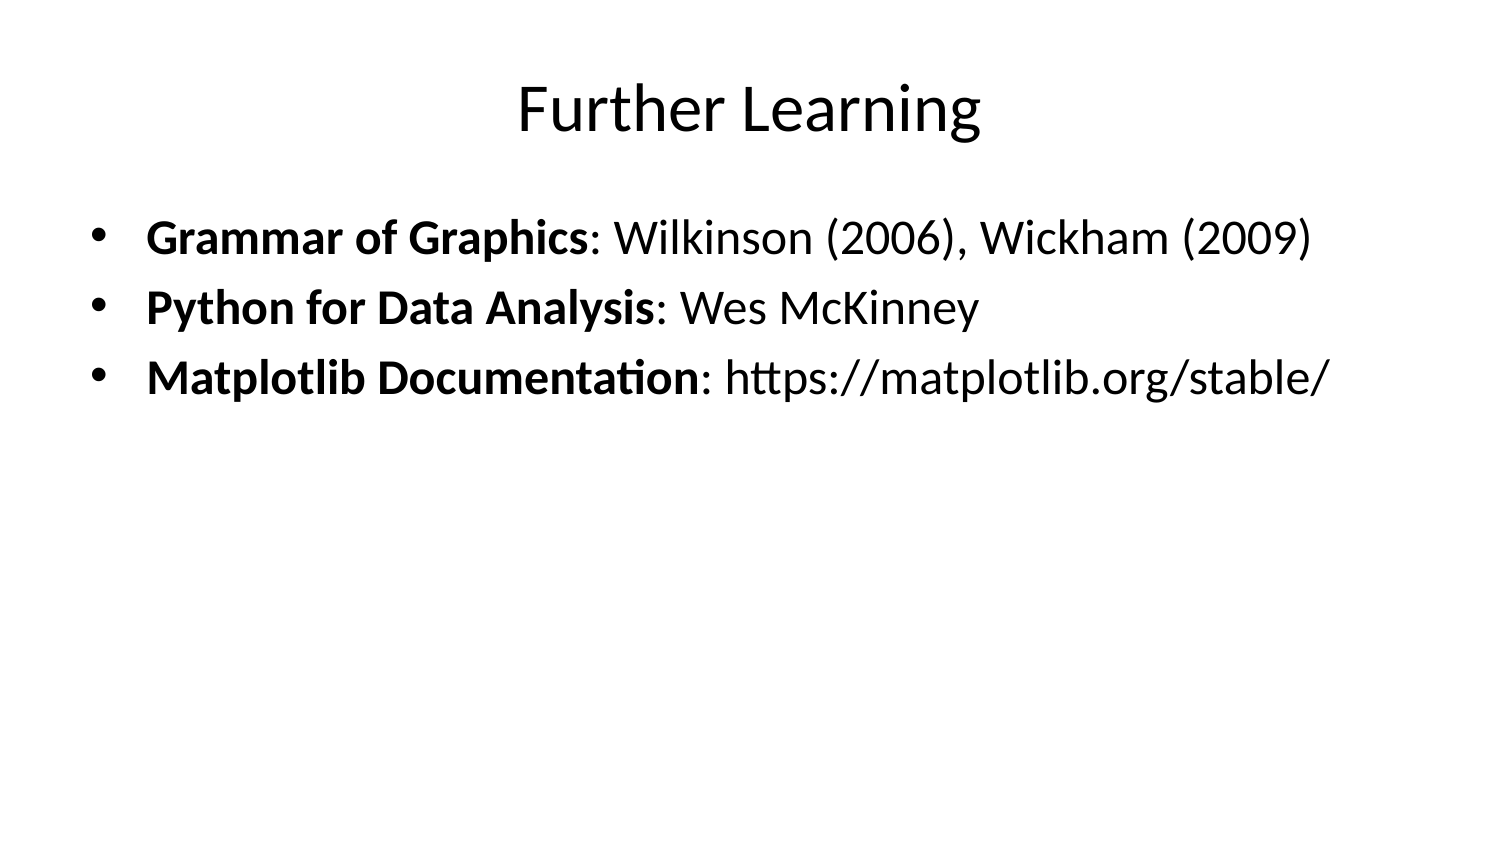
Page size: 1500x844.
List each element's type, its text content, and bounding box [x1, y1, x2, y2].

list Grammar of Graphics: Wilkinson (2006), Wickham (2009) Python for Data Analysis: Wes McKinney Matplotlib Documentation: https://matplotlib.org/stable/ [75, 196, 1425, 754]
title Further Learning [75, 33, 1425, 175]
